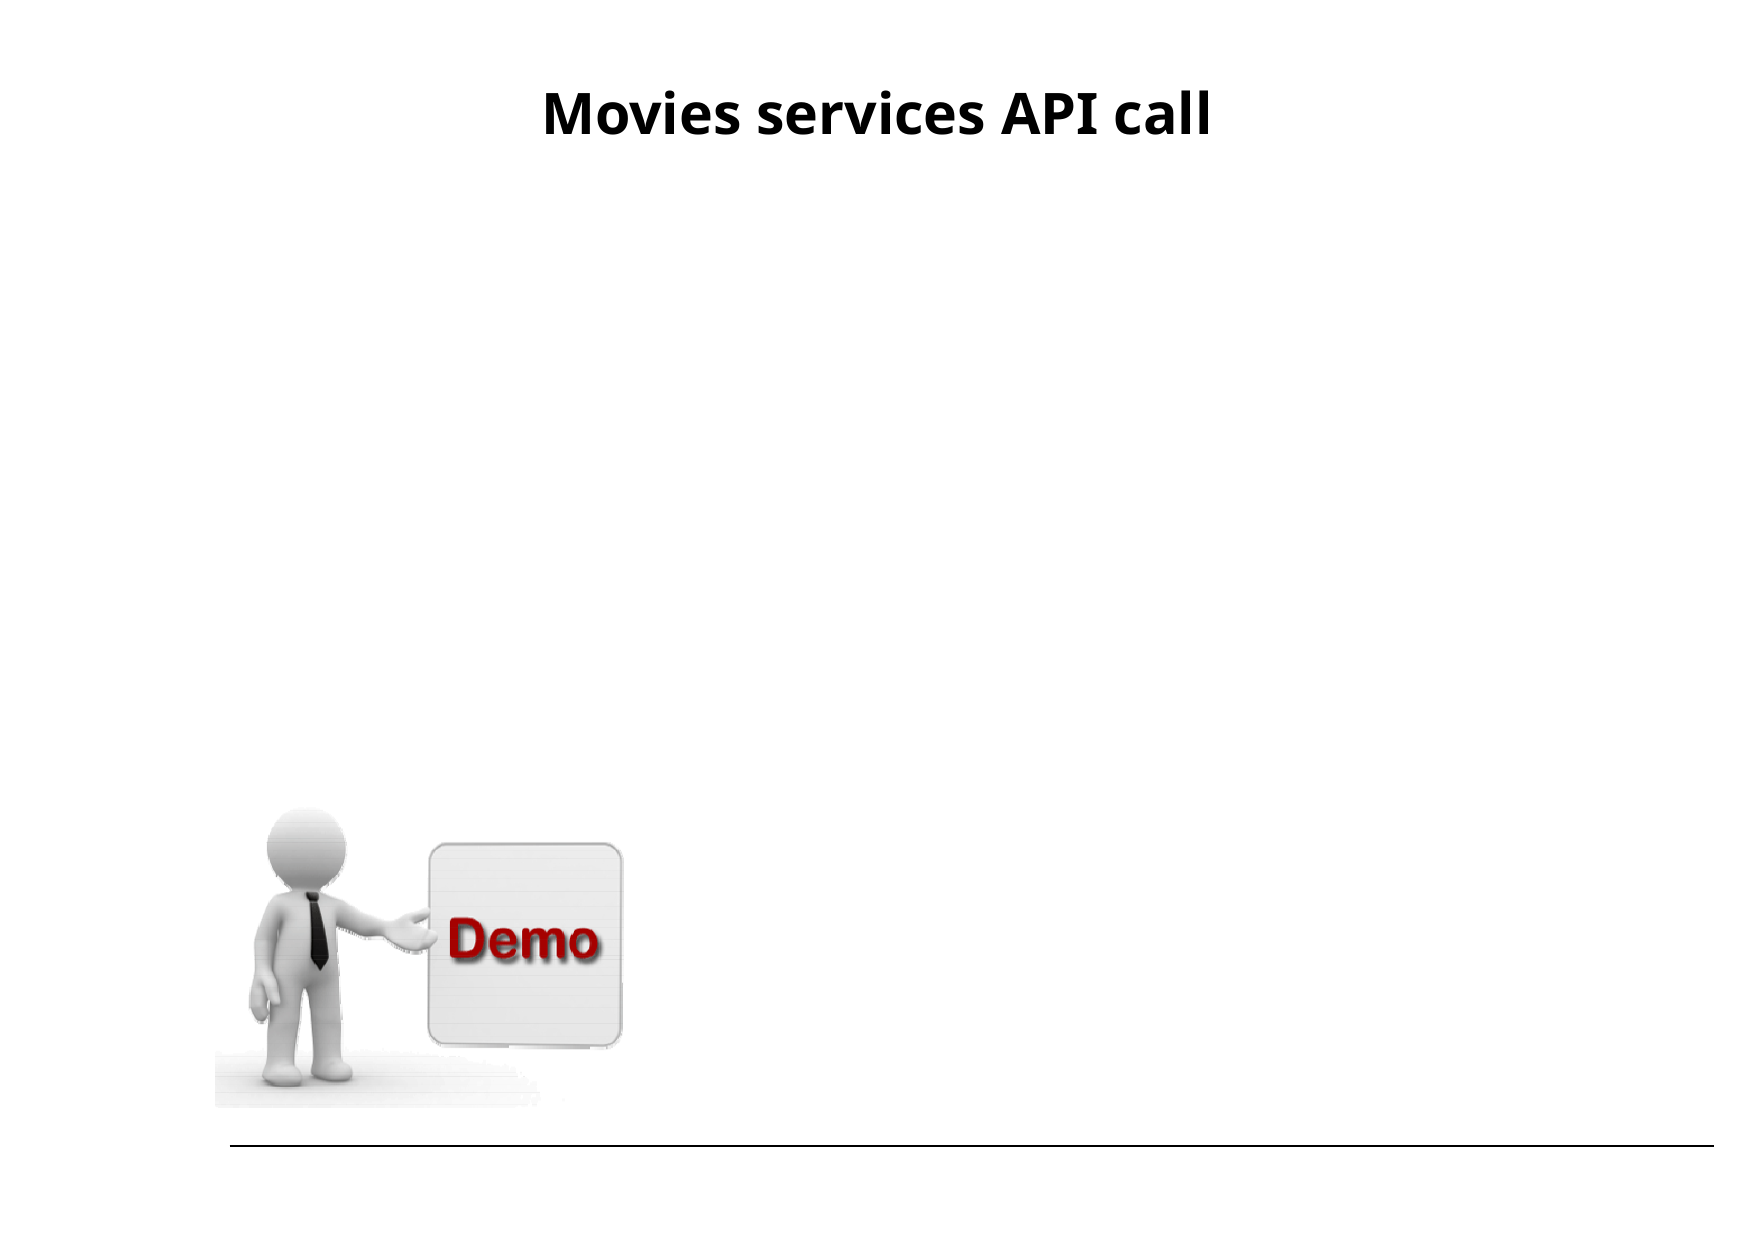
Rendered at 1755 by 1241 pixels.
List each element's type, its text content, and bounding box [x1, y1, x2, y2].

text_box [214, 806, 628, 1108]
title Movies services API call [207, 77, 1547, 147]
